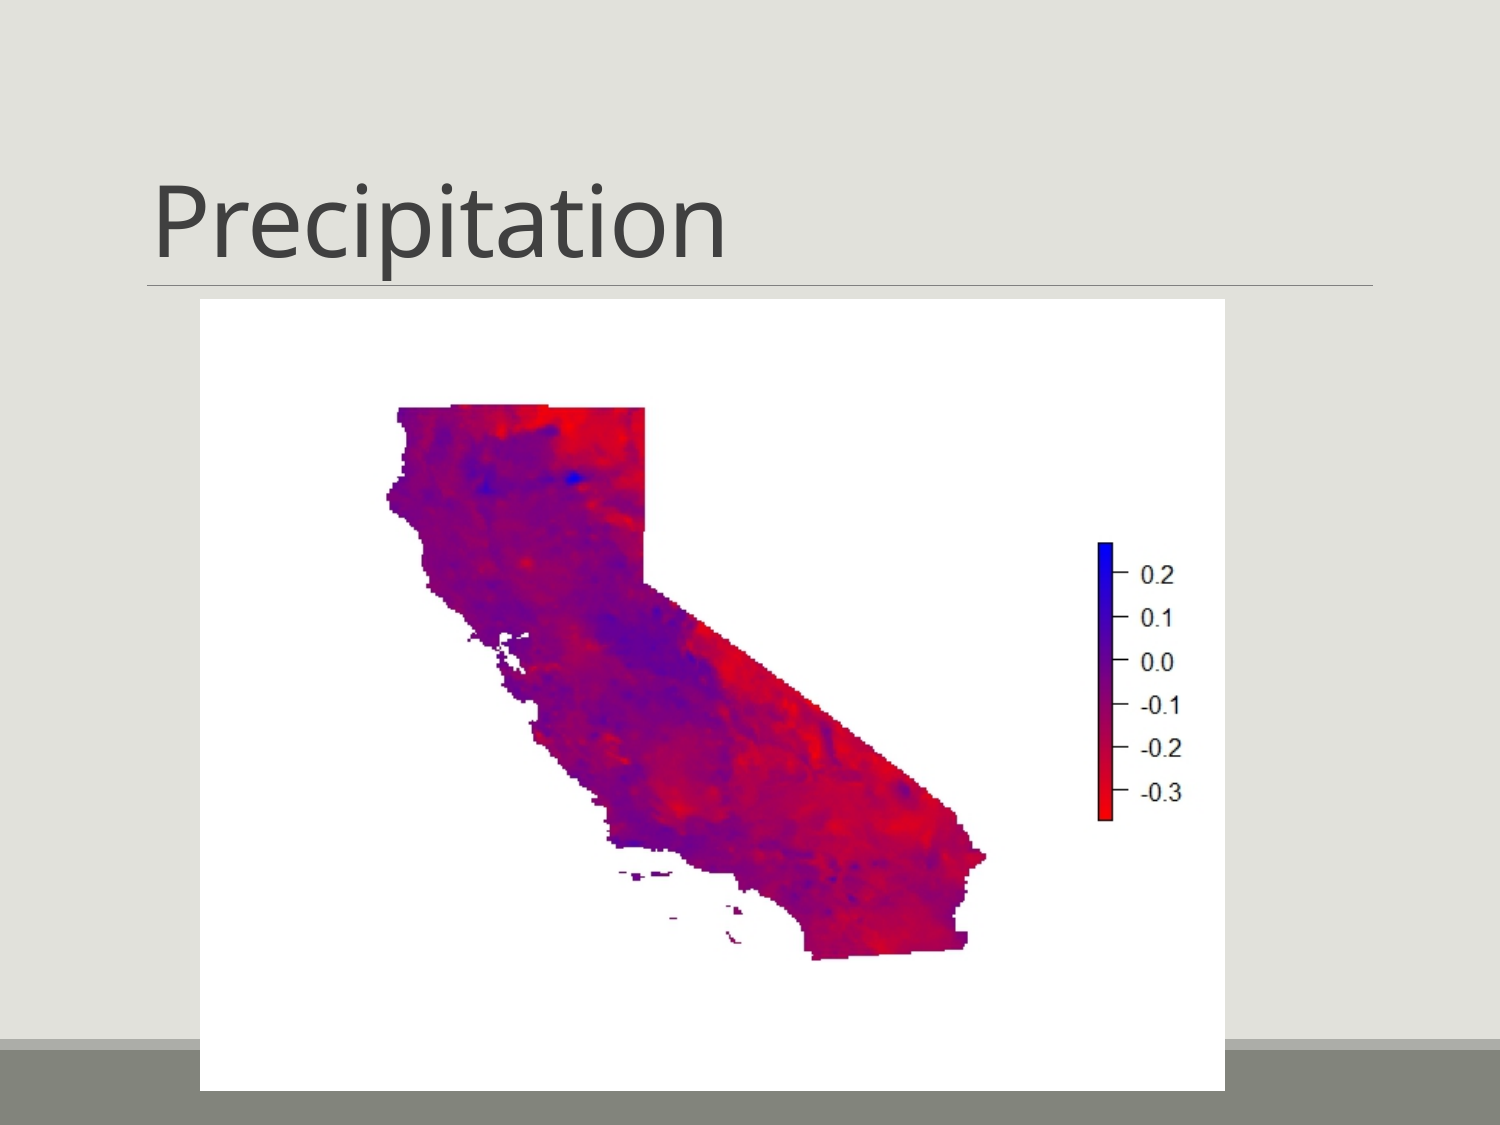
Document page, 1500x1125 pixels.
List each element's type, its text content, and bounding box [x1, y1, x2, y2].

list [199, 299, 1225, 1091]
title Precipitation [135, 47, 1373, 285]
